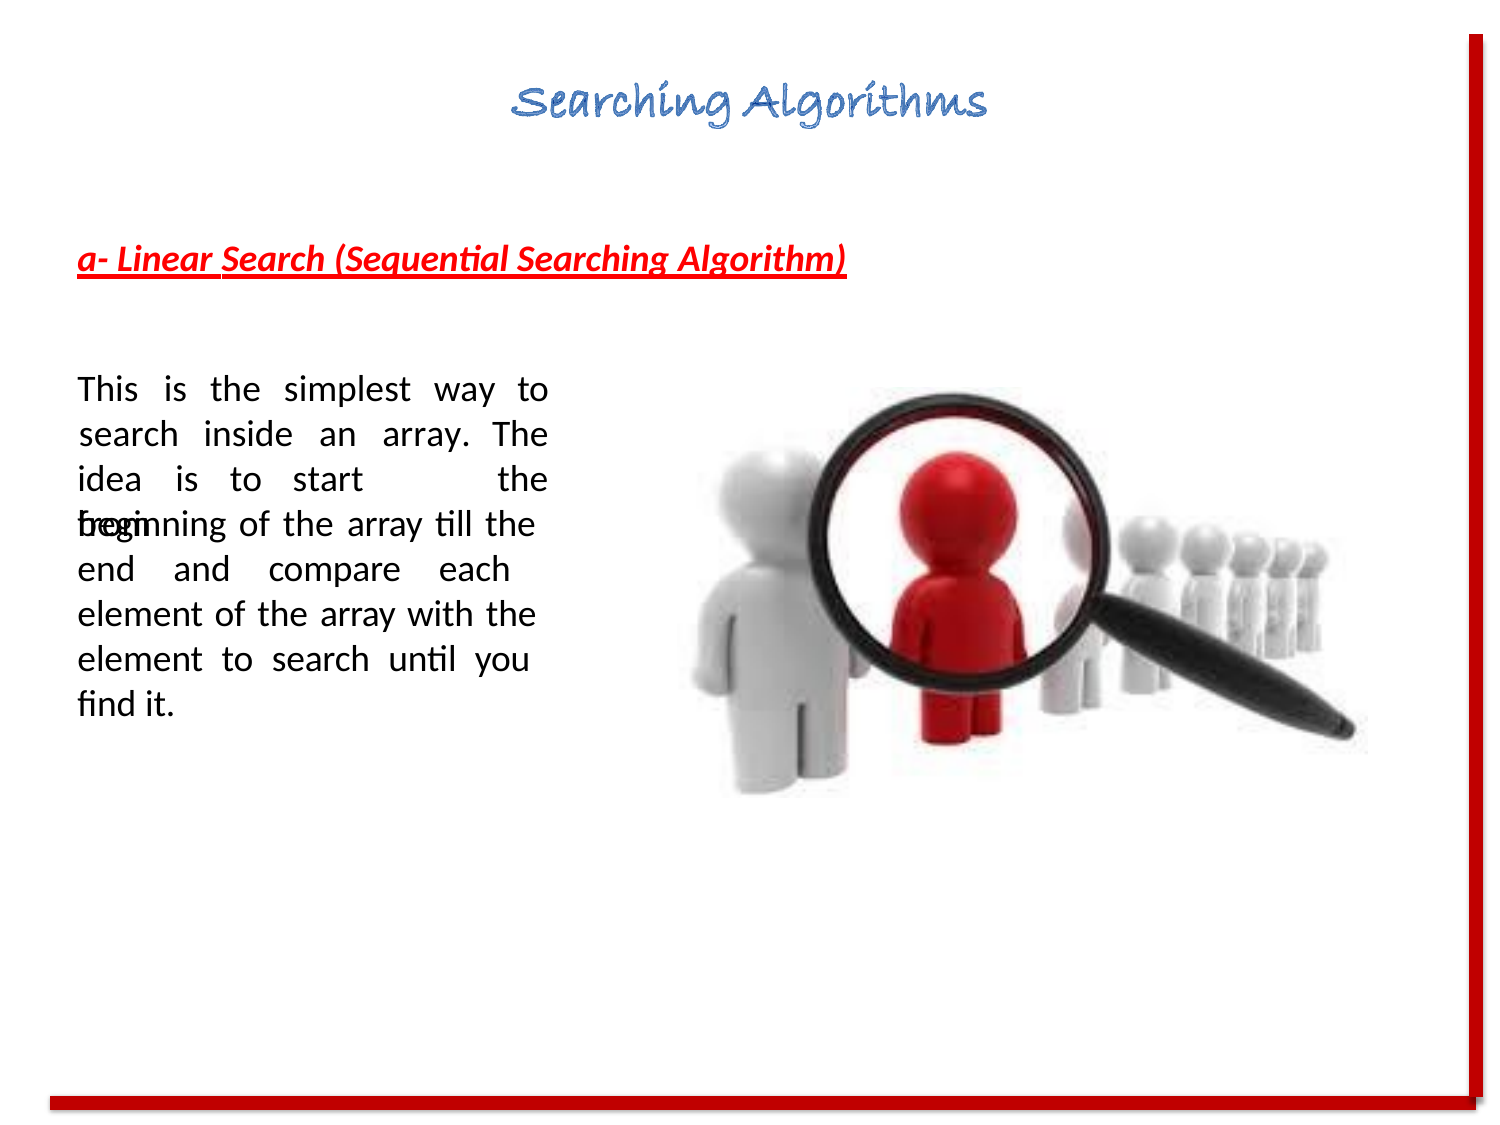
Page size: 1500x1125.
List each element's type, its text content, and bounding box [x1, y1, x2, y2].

picture [44, 34, 1491, 1117]
text_box search inside an array. The the [75, 406, 550, 496]
title a- Linear Search (Sequential Searching Algorithm) [75, 232, 853, 423]
text_box This is the simplest way to [75, 361, 550, 406]
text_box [511, 80, 987, 130]
picture [676, 387, 1368, 798]
text_box beginning of the array till the end and compare each element of the array with the element to search until you find it. [75, 496, 550, 724]
